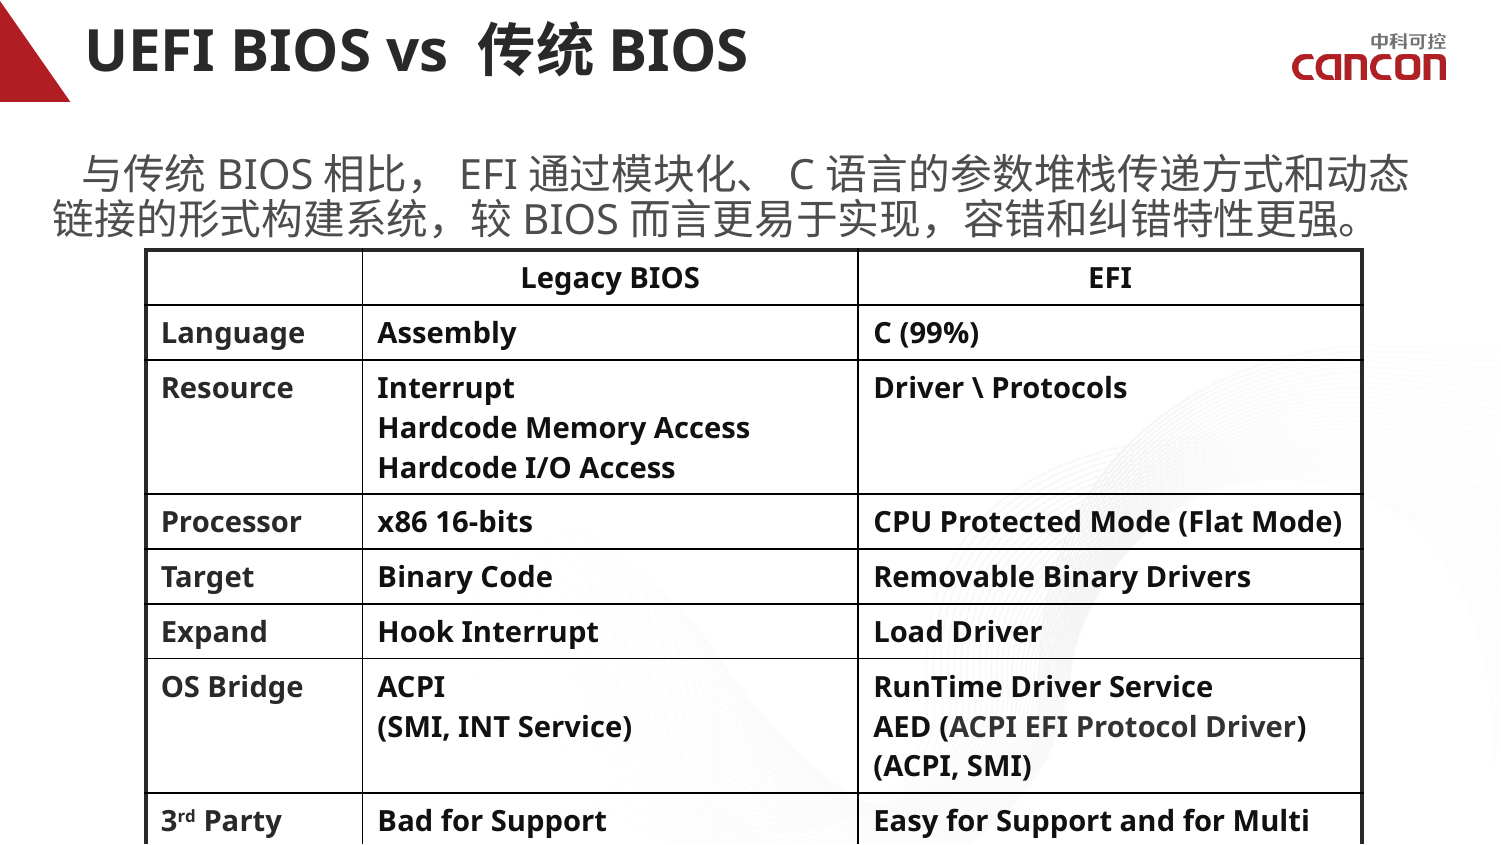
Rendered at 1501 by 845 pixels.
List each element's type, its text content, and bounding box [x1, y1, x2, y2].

table_cell C (99%) [859, 306, 1360, 359]
picture [0, 0, 1501, 844]
table_cell Expand [148, 605, 362, 658]
table_cell x86 16-bits [363, 495, 857, 548]
table_cell Load Driver [859, 605, 1360, 658]
table_cell 3rd Party ISV & IHV [148, 794, 362, 844]
table_cell OS Bridge [148, 659, 362, 792]
table_header EFI [859, 252, 1360, 304]
table_header Legacy BIOS [363, 252, 857, 304]
table_cell ACPI (SMI, INT Service) [363, 659, 857, 792]
title UEFI BIOS vs 传统BIOS [73, 12, 1280, 93]
table_cell Language [148, 306, 362, 359]
list 与传统BIOS相比，EFI通过模块化、C语言的参数堆栈传递方式和动态链接的形式构建系统，较BIOS而言更易于实现，容错和纠错特性更强。 [41, 148, 1451, 764]
table_cell CPU Protected Mode (Flat Mode) [859, 495, 1360, 548]
table_cell Hook Interrupt [363, 605, 857, 658]
table_cell Interrupt Hardcode Memory Access Hardcode I/O Access [363, 361, 857, 493]
table_cell Bad for Support [363, 794, 857, 844]
table_cell Processor [148, 495, 362, 548]
table_cell Binary Code [363, 550, 857, 603]
table_cell Assembly [363, 306, 857, 359]
table_cell Target [148, 550, 362, 603]
table_cell RunTime Driver Service AED (ACPI EFI Protocol Driver) (ACPI, SMI) [859, 659, 1360, 792]
table_cell Resource [148, 361, 362, 493]
table_cell Driver \ Protocols [859, 361, 1360, 493]
table_header [148, 252, 362, 304]
table_cell Easy for Support and for Multi Platforms [859, 794, 1360, 844]
table_cell Removable Binary Drivers [859, 550, 1360, 603]
